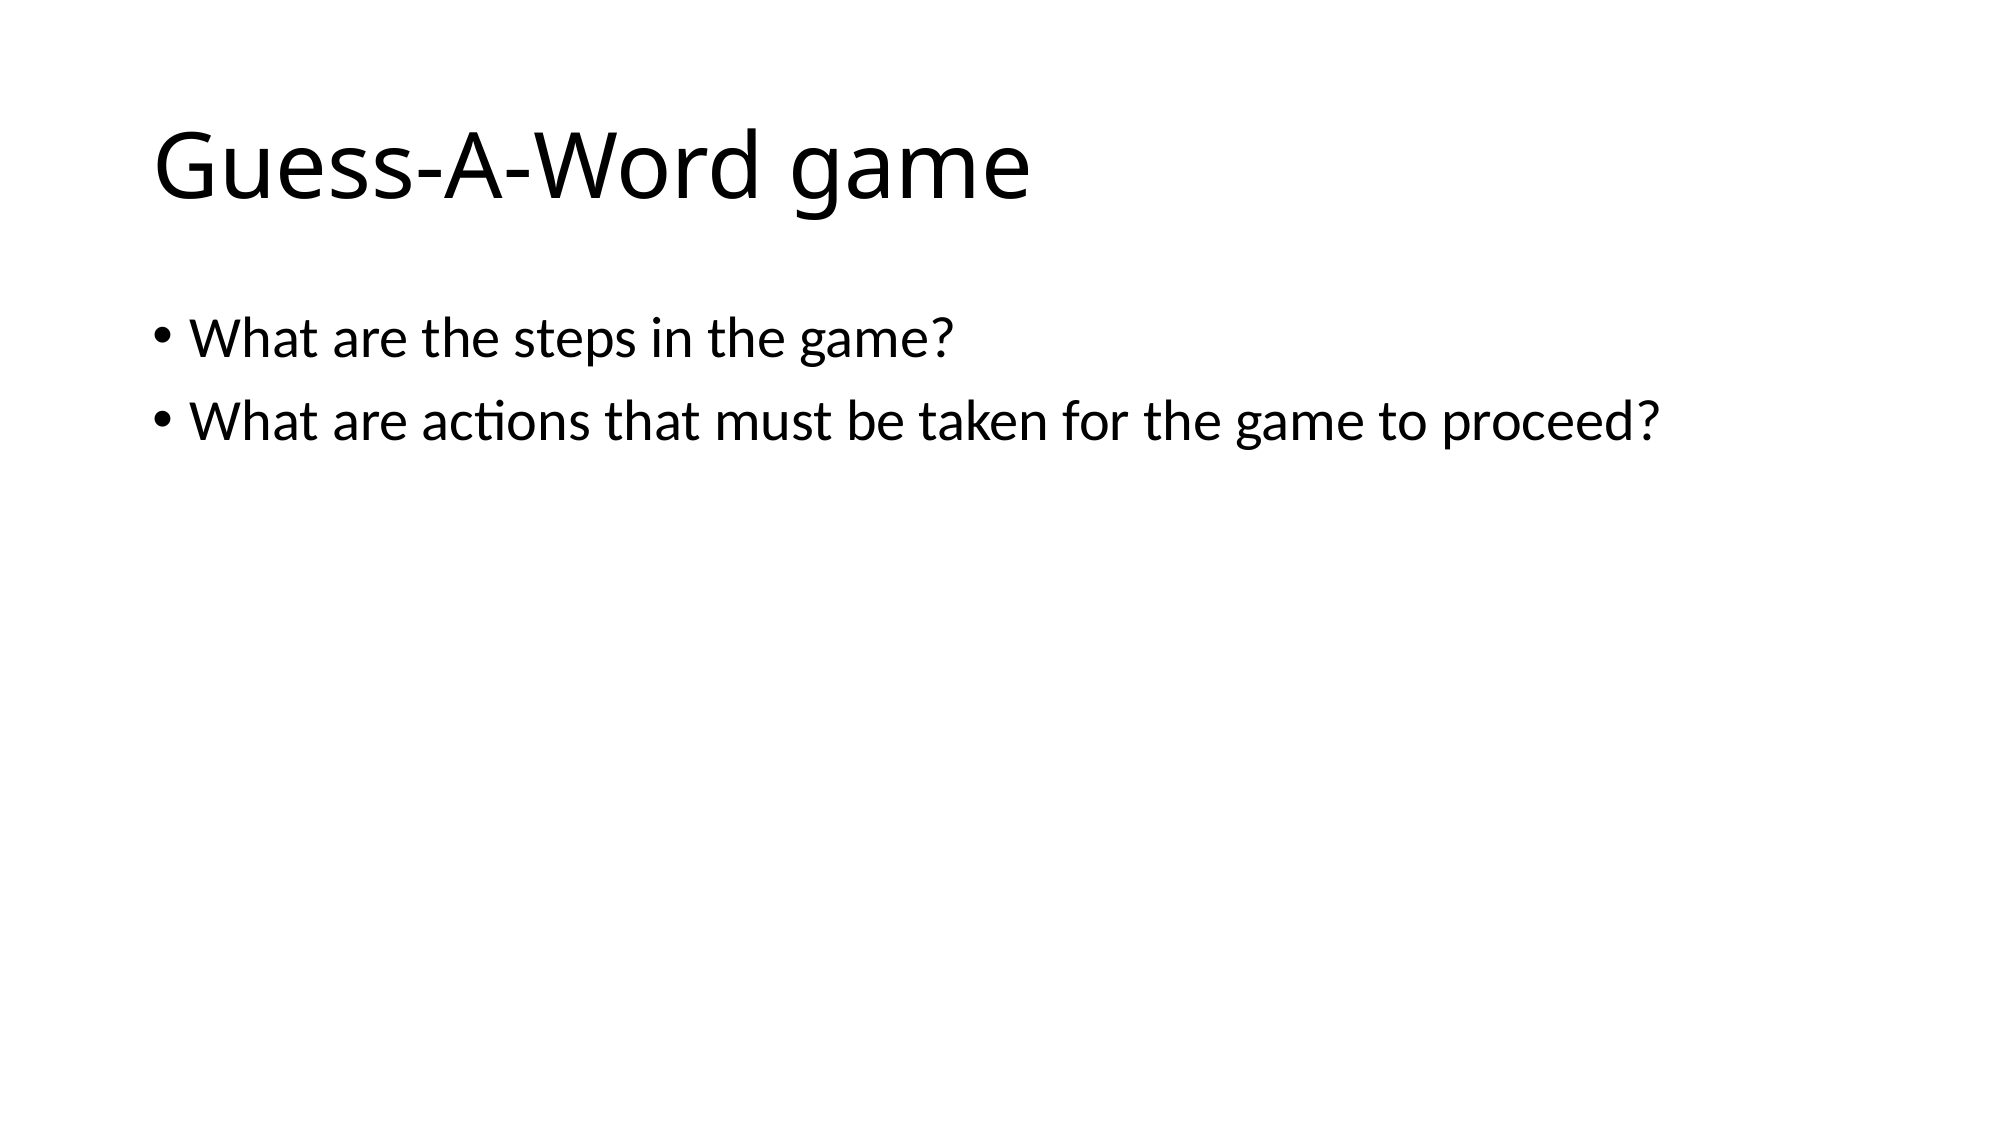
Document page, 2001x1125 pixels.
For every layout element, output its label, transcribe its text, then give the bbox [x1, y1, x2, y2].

title Guess-A-Word game [137, 59, 1863, 278]
list What are the steps in the game? What are actions that must be taken for the game to proceed? [137, 299, 1765, 1066]
